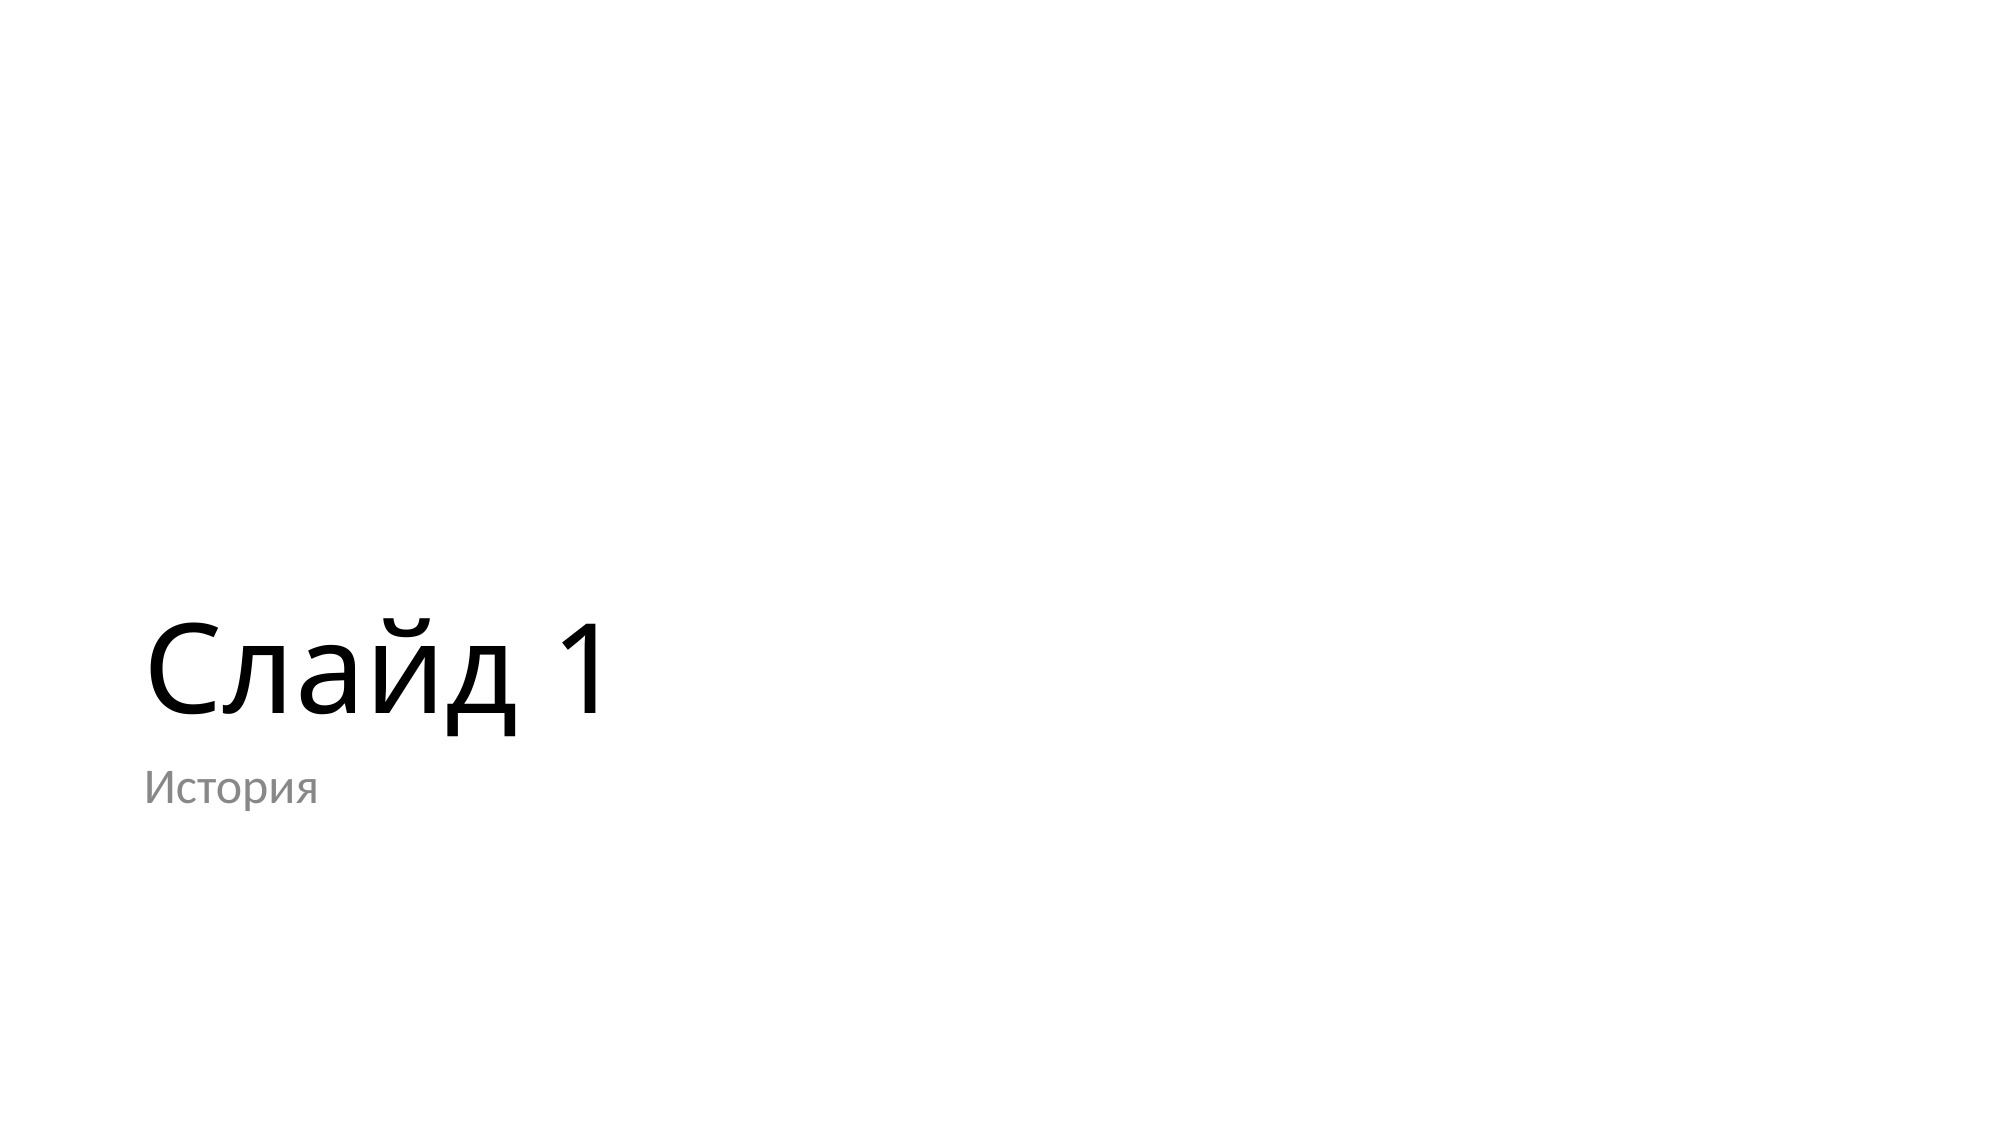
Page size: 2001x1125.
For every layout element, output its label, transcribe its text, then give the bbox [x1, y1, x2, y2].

list История [135, 752, 1862, 1000]
title Слайд 1 [135, 279, 1862, 749]
